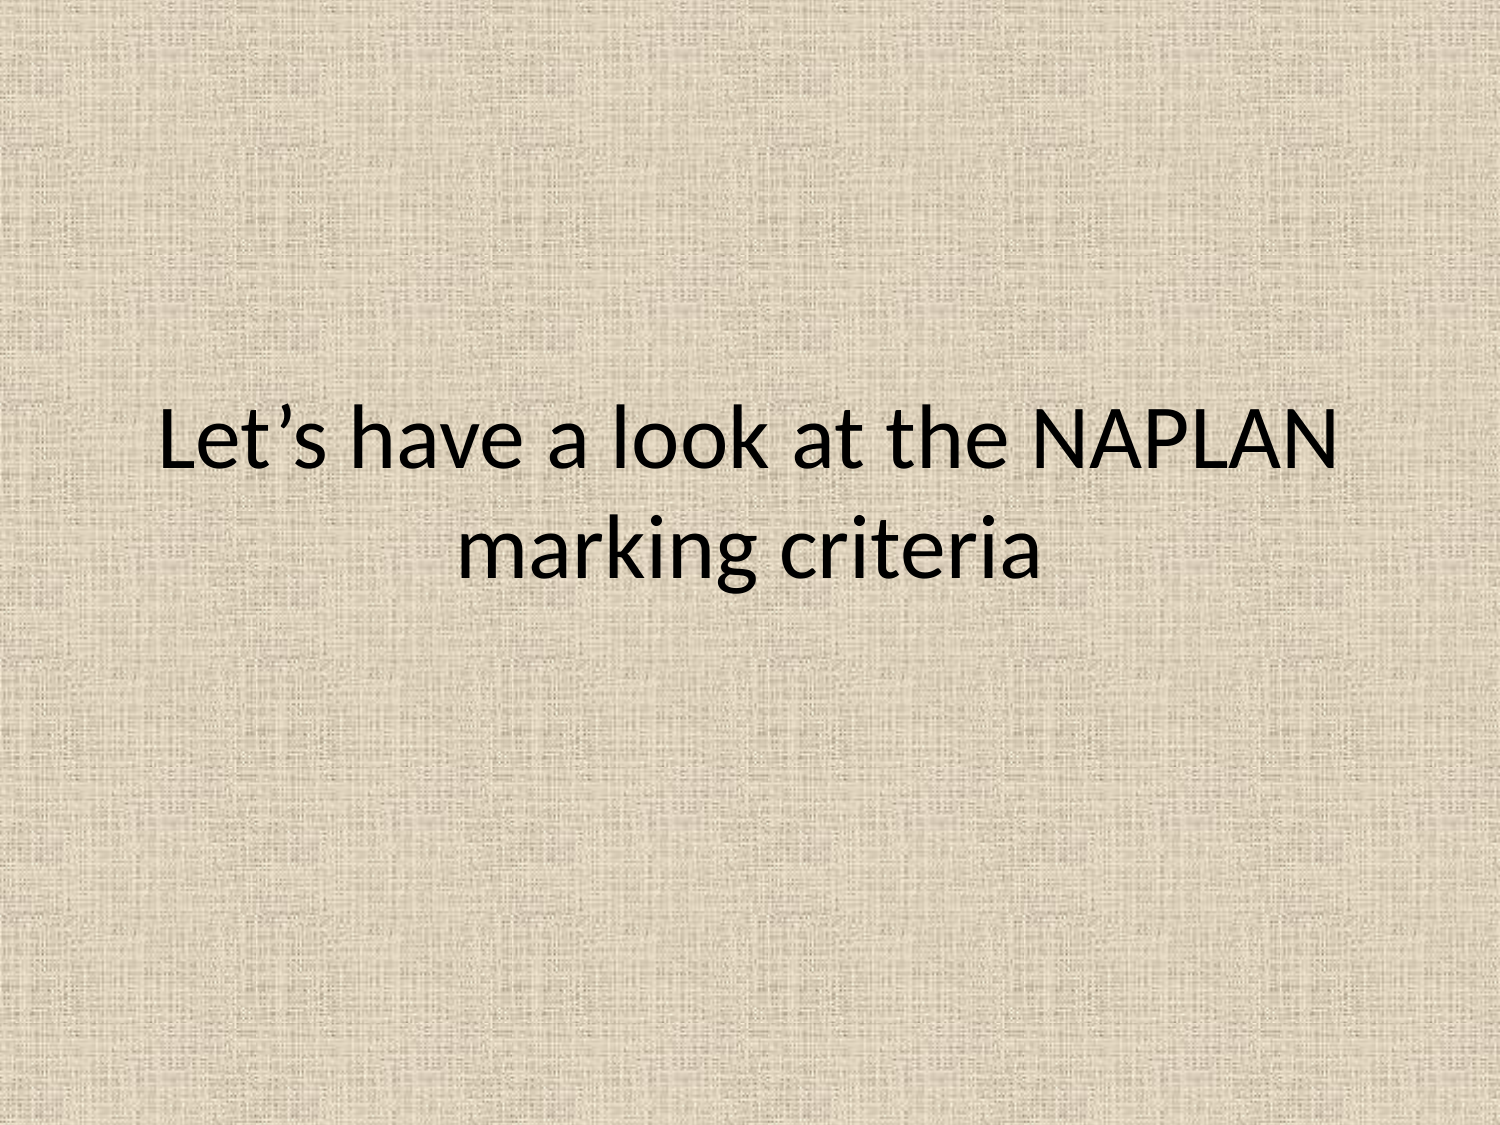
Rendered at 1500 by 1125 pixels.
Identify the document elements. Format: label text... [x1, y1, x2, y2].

title Let’s have a look at the NAPLAN marking criteria [75, 45, 1425, 929]
picture [0, 0, 1500, 1125]
